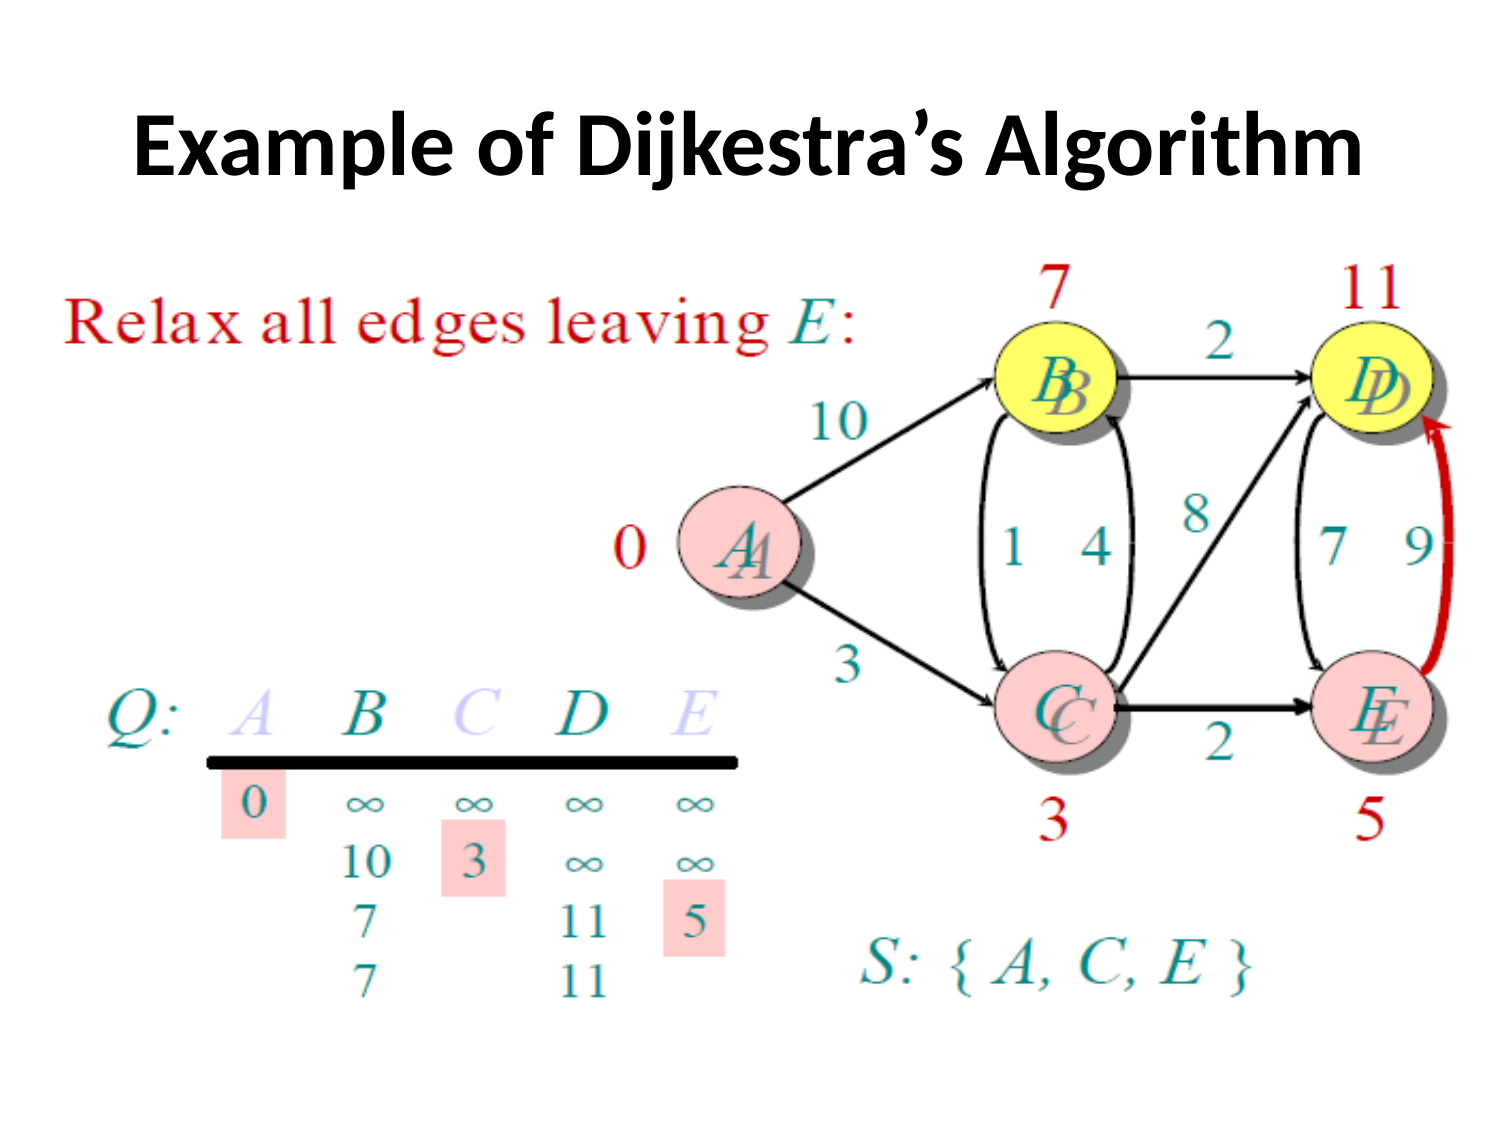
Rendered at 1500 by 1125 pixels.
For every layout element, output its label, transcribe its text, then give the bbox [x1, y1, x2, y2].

picture [62, 255, 1476, 1013]
title Example of Dijkestra’s Algorithm [75, 45, 1425, 233]
